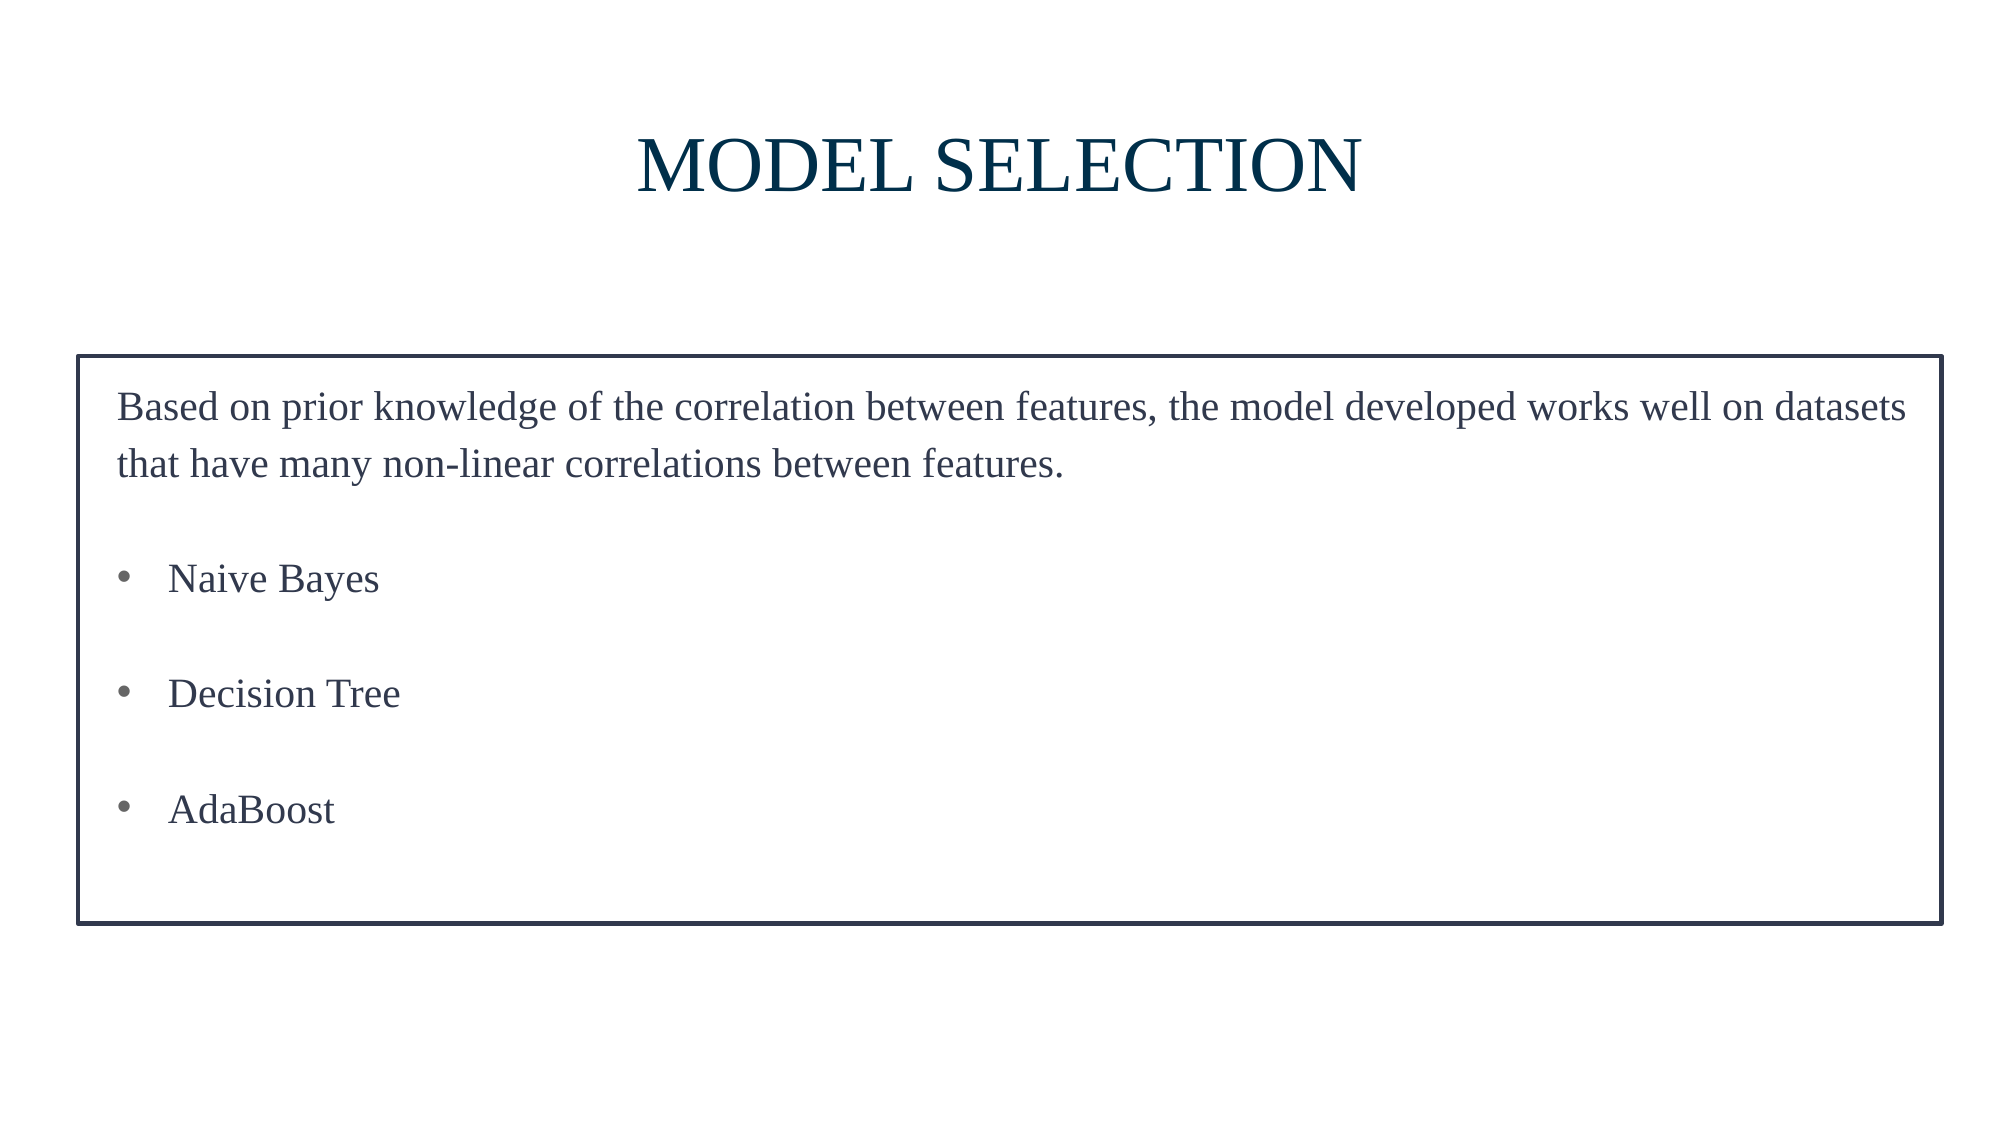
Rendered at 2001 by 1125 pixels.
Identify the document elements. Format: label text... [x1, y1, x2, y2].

list Based on prior knowledge of the correlation between features, the model developed works well on datasets that have many non-linear correlations between features. Naive Bayes Decision Tree AdaBoost [76, 354, 1944, 926]
title MODEL SELECTION [68, 97, 1932, 223]
